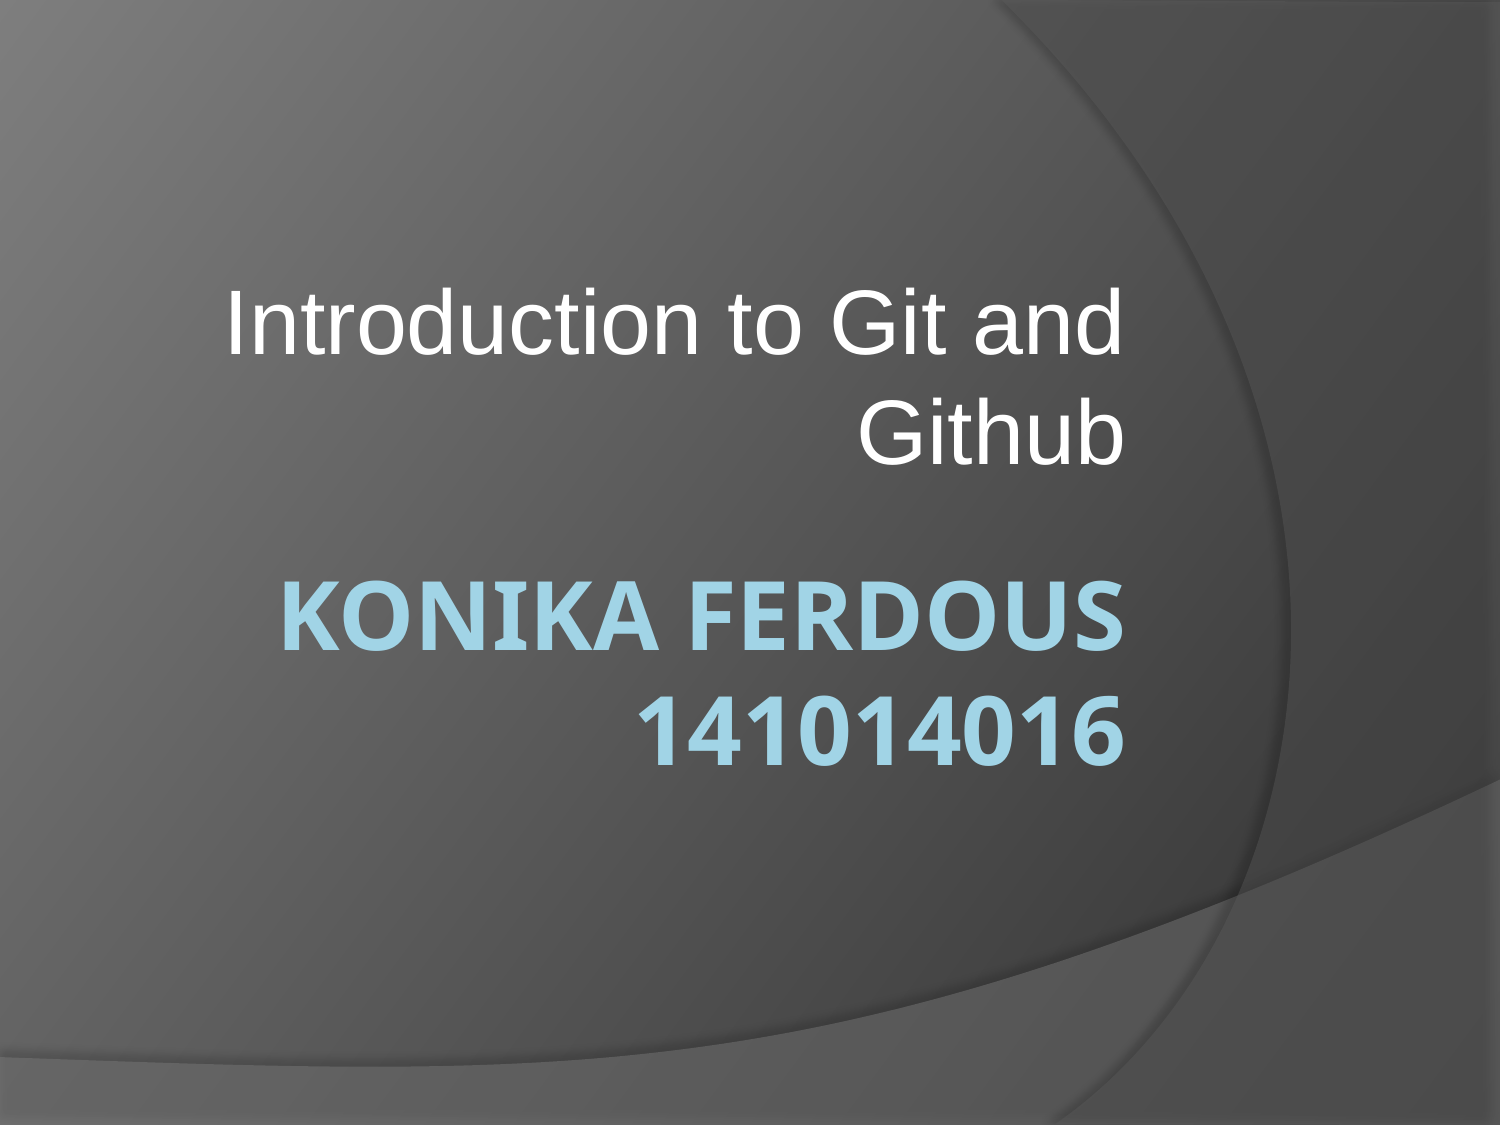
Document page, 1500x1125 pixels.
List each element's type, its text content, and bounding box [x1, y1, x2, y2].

title Konika Ferdous 141014016 [70, 547, 1134, 925]
subtitle Introduction to Git and Github [71, 253, 1134, 541]
